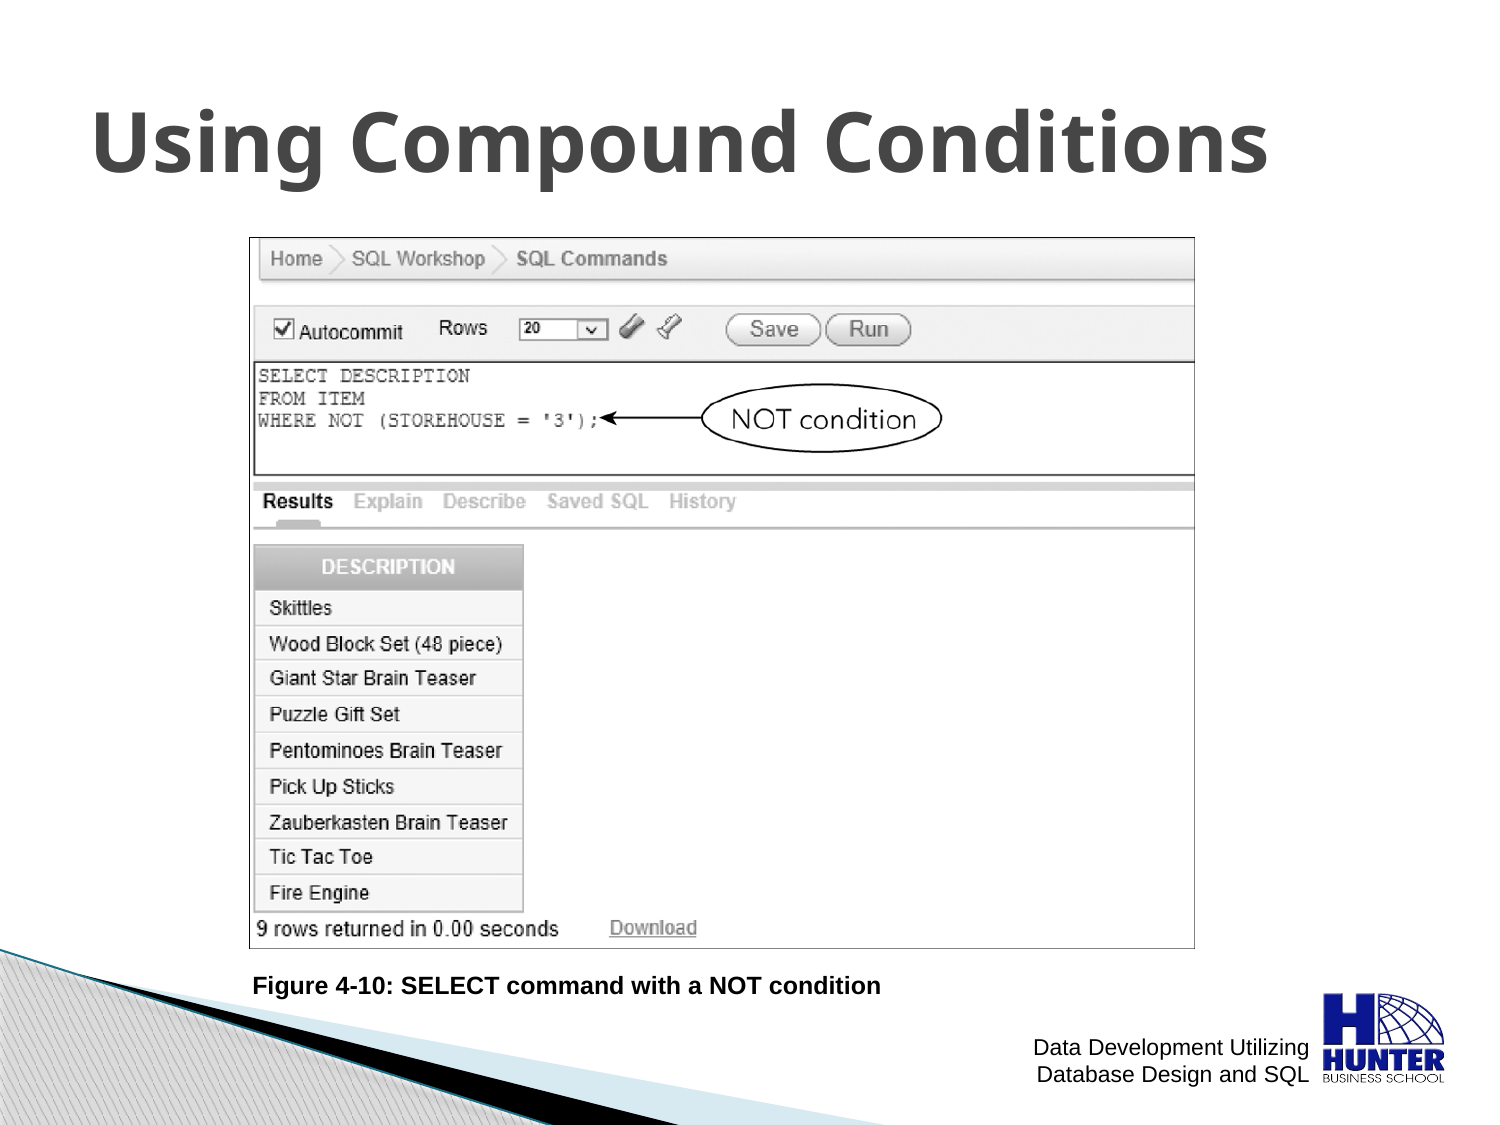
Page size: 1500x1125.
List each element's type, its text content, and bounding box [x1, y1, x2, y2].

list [249, 237, 1196, 950]
text_box Figure 4-10: SELECT command with a NOT condition [237, 962, 963, 1008]
title Using Compound Conditions [75, 45, 1425, 233]
picture [1323, 993, 1445, 1084]
